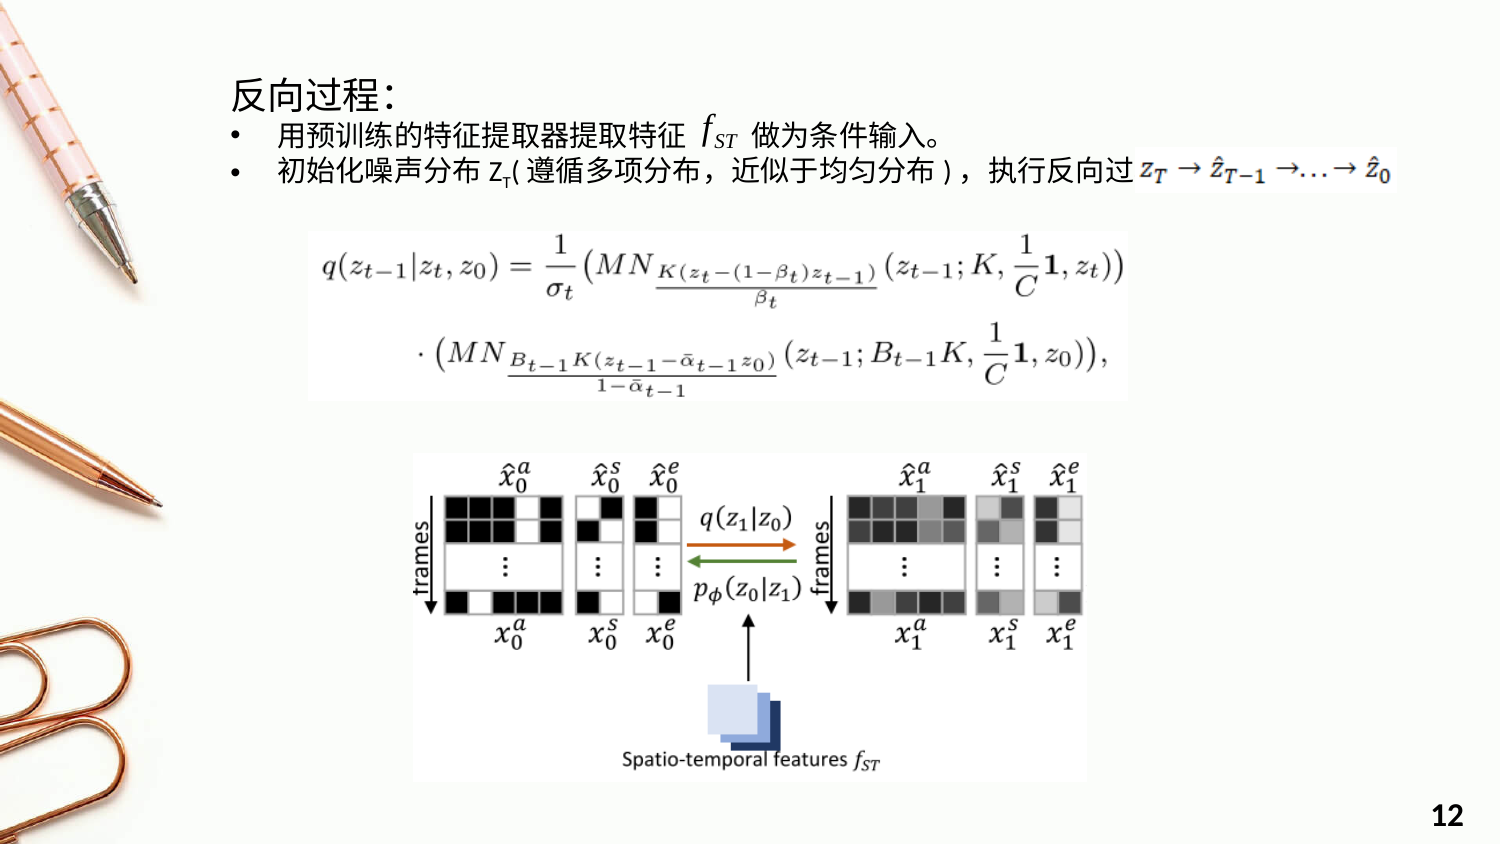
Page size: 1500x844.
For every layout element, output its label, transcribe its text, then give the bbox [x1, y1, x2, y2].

text_box 反向过程： 用预训练的特征提取器提取特征 做为条件输入。 初始化噪声分布ZT(遵循多项分布，近似于均匀分布)，执行反向过程。 [215, 64, 1372, 235]
picture [0, 0, 1500, 844]
text_box 12 [1415, 785, 1488, 835]
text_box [689, 103, 747, 158]
